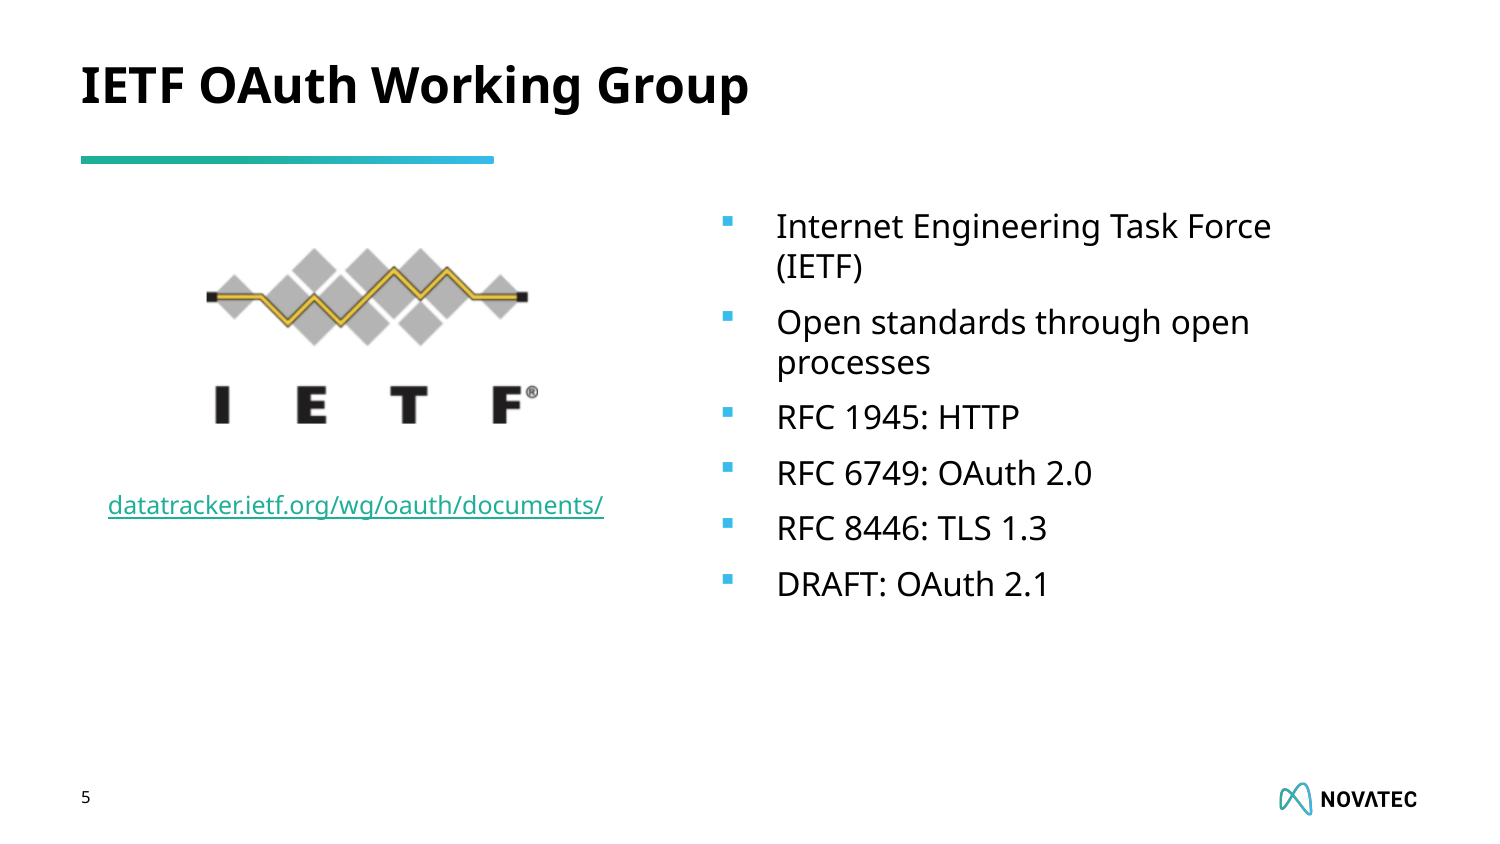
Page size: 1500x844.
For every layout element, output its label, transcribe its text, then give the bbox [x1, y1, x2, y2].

picture [189, 235, 548, 438]
slide_number 5 [81, 788, 440, 809]
list datatracker.ietf.org/wg/oauth/documents/ [107, 489, 785, 844]
list Internet Engineering Task Force (IETF) Open standards through open processes RFC 1945: HTTP RFC 6749: OAuth 2.0 RFC 8446: TLS 1.3 DRAFT: OAuth 2.1 [720, 205, 1335, 681]
title IETF OAuth Working Group [81, 60, 1418, 116]
picture [1279, 782, 1417, 816]
